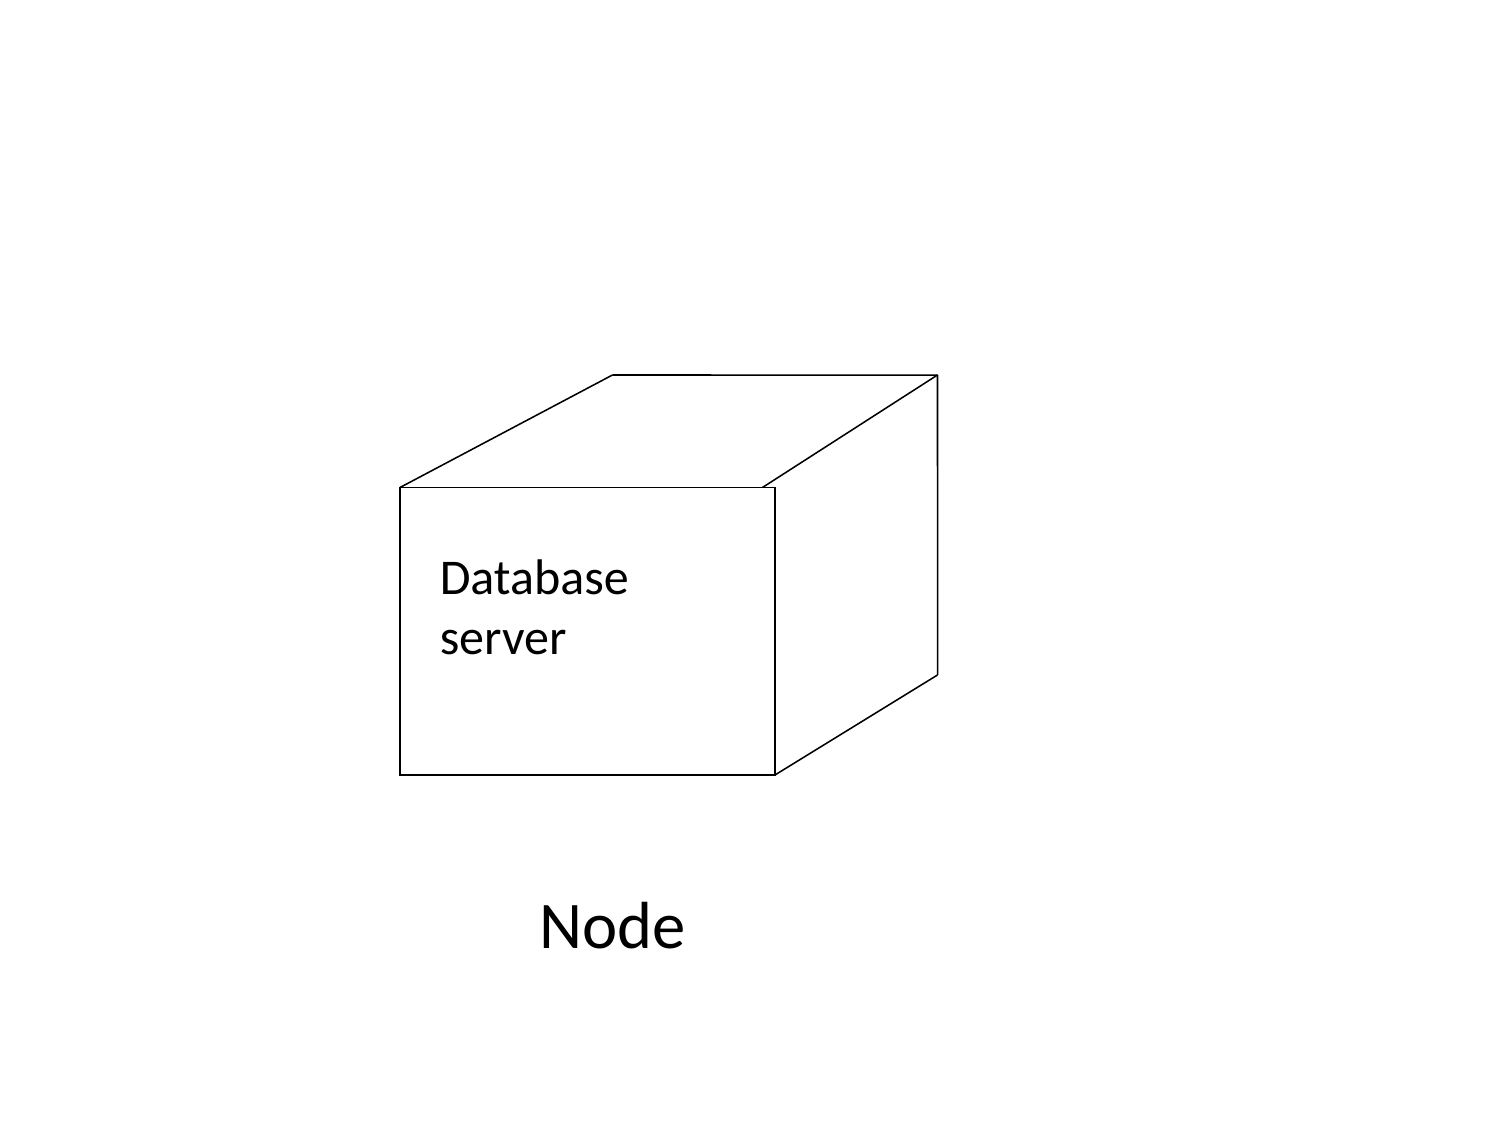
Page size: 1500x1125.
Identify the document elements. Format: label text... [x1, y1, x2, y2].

text_box [399, 487, 775, 775]
text_box Node [525, 874, 925, 970]
text_box Database server [425, 537, 763, 673]
